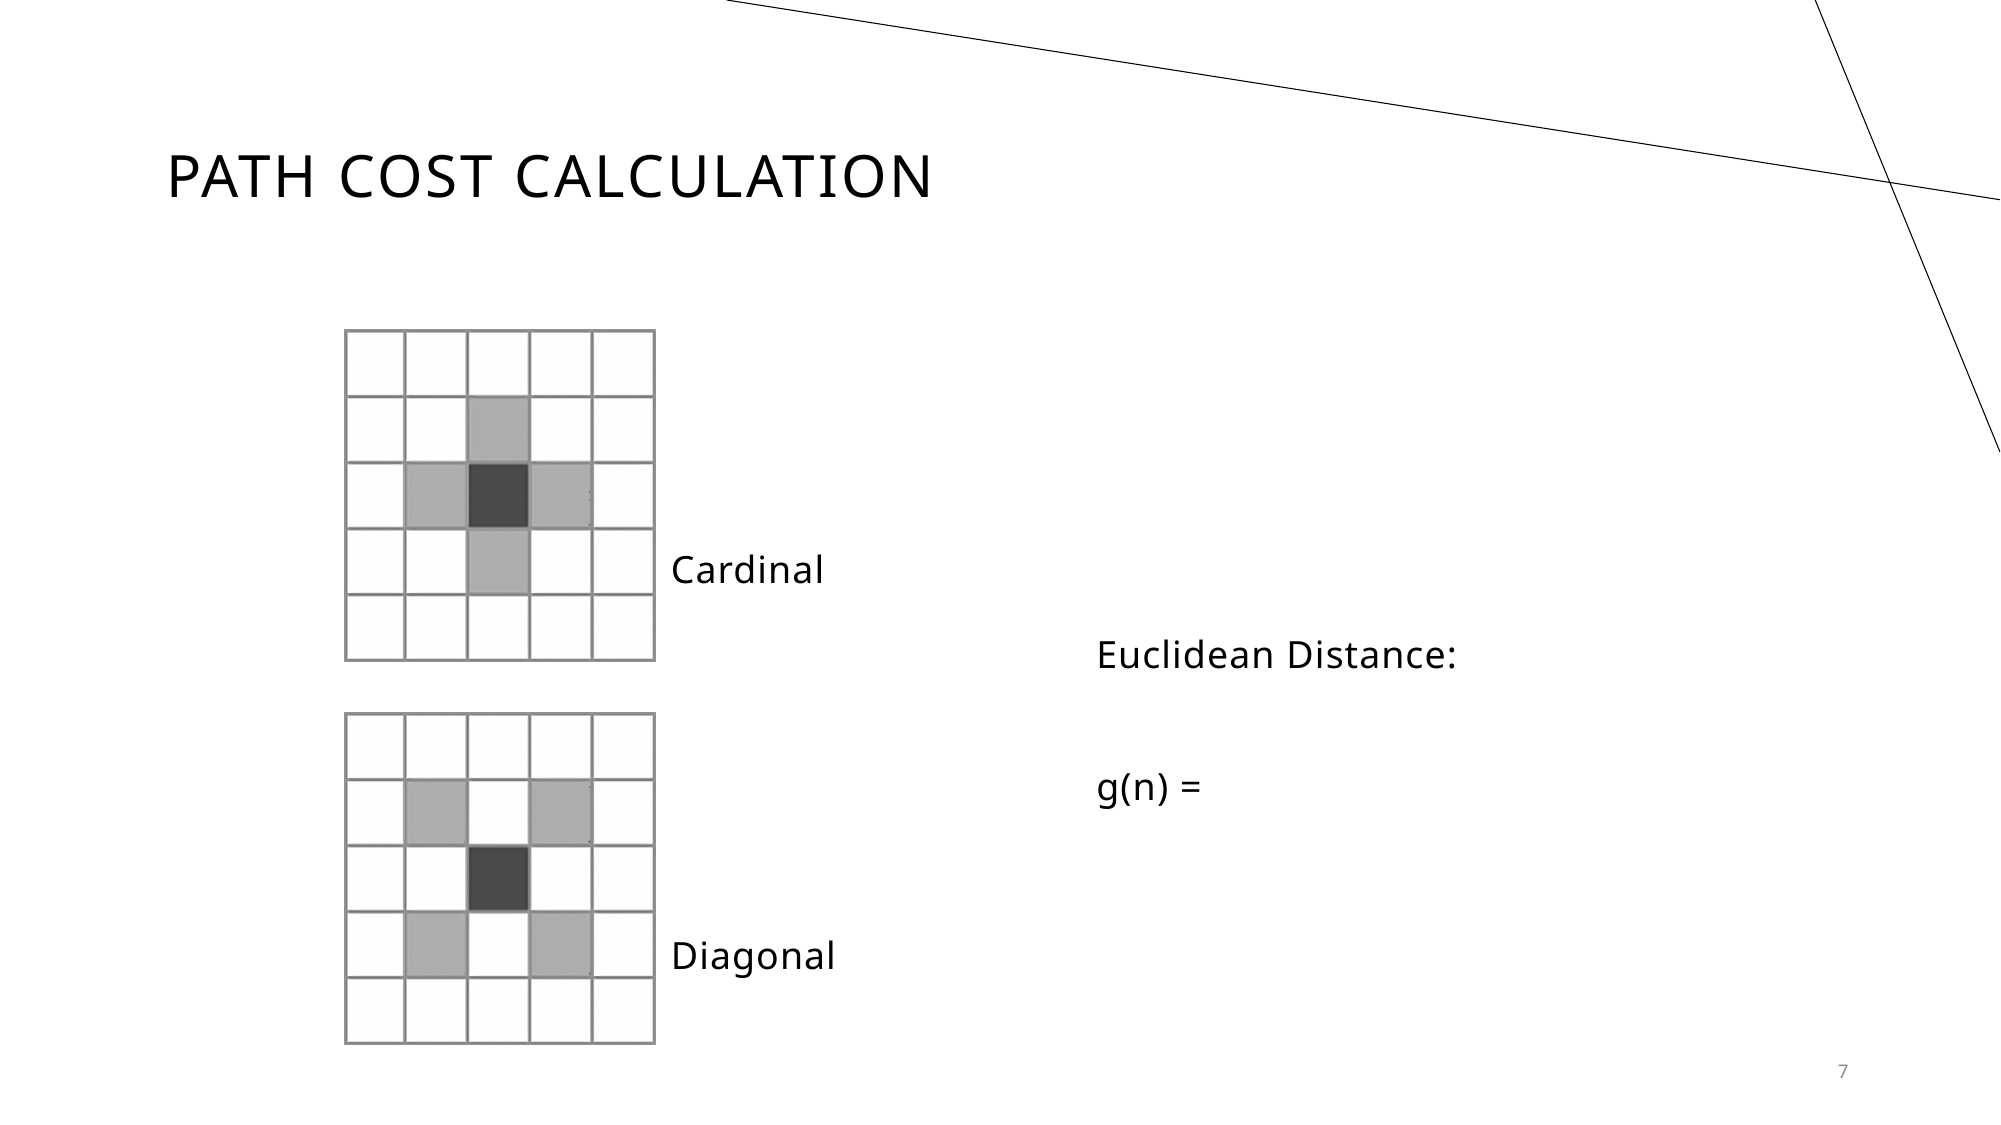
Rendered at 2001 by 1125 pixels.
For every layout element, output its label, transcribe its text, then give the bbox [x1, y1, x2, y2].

text_box Cardinal [656, 546, 968, 608]
title Path cost calculation [151, 59, 1785, 218]
text_box Diagonal [656, 932, 968, 994]
picture [343, 712, 656, 1045]
picture [343, 329, 656, 662]
slide_number 7 [1701, 1042, 1864, 1103]
